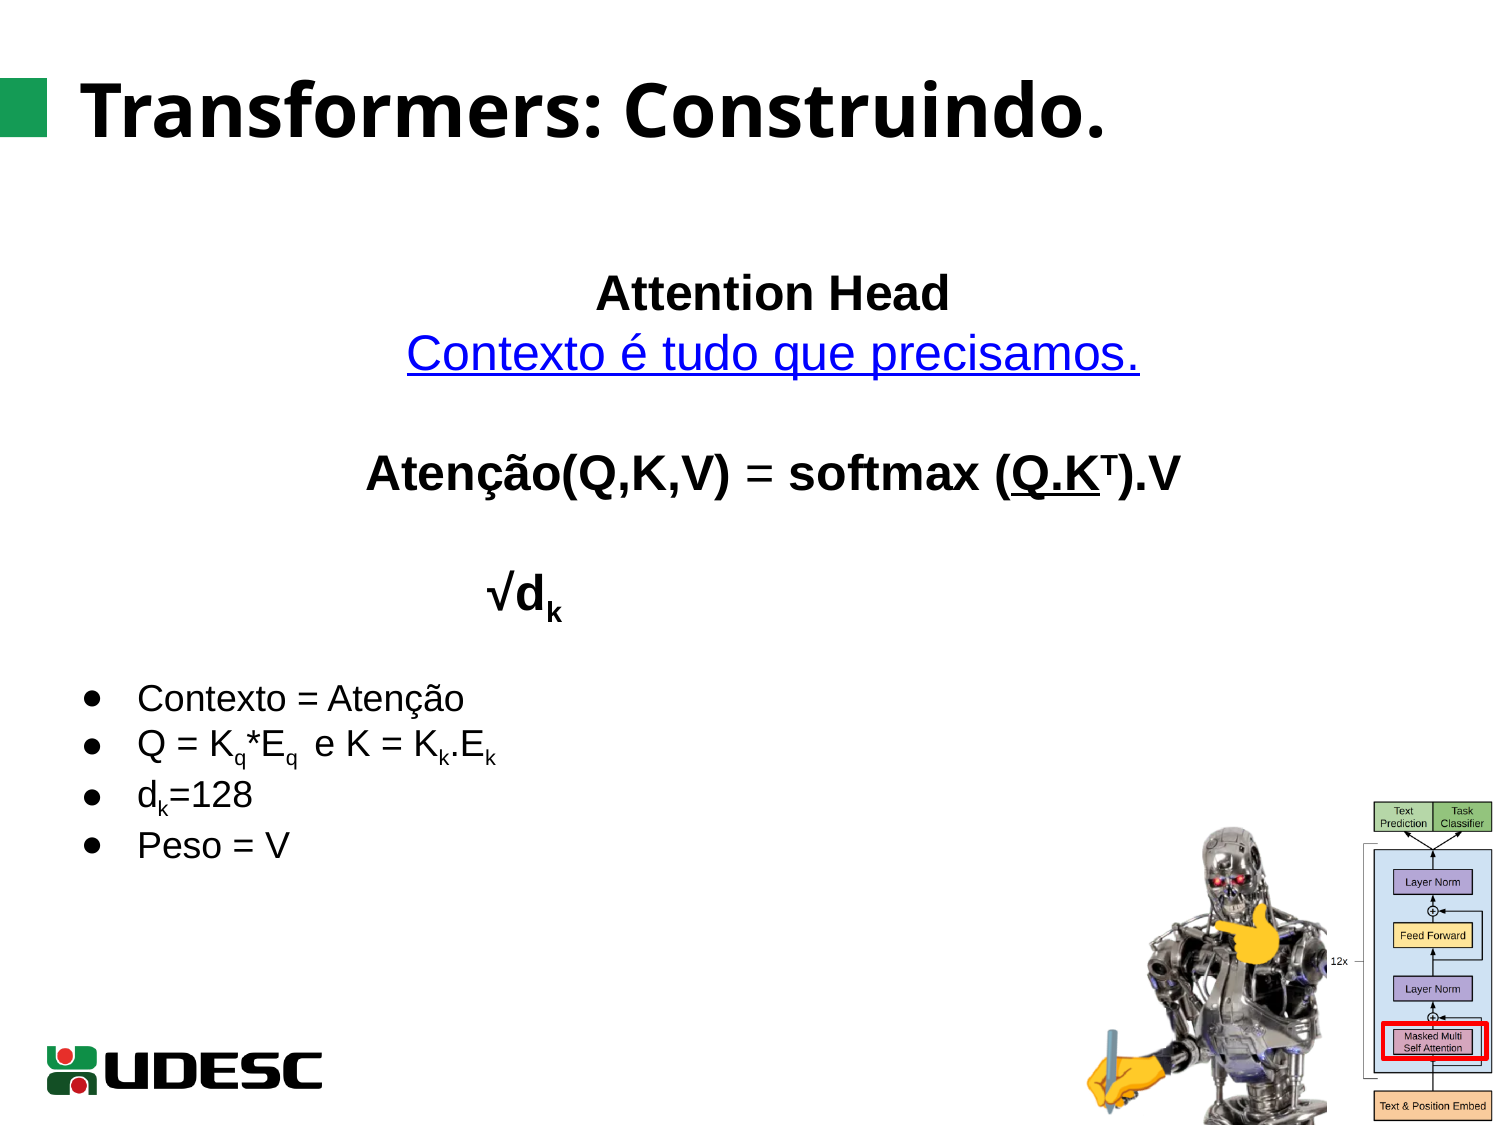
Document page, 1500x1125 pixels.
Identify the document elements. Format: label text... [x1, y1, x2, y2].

picture [1082, 797, 1500, 1125]
text_box [0, 78, 47, 138]
text_box Transformers: Construindo. [64, 54, 1500, 160]
picture [46, 1046, 322, 1095]
text_box Attention Head Contexto é tudo que precisamos. Atenção(Q,K,V) = softmax (Q.KT).V √dk Contexto = Atenção Q = Kq*Eq e K = Kk.Ek dk=128 Peso = V [47, 245, 1500, 881]
